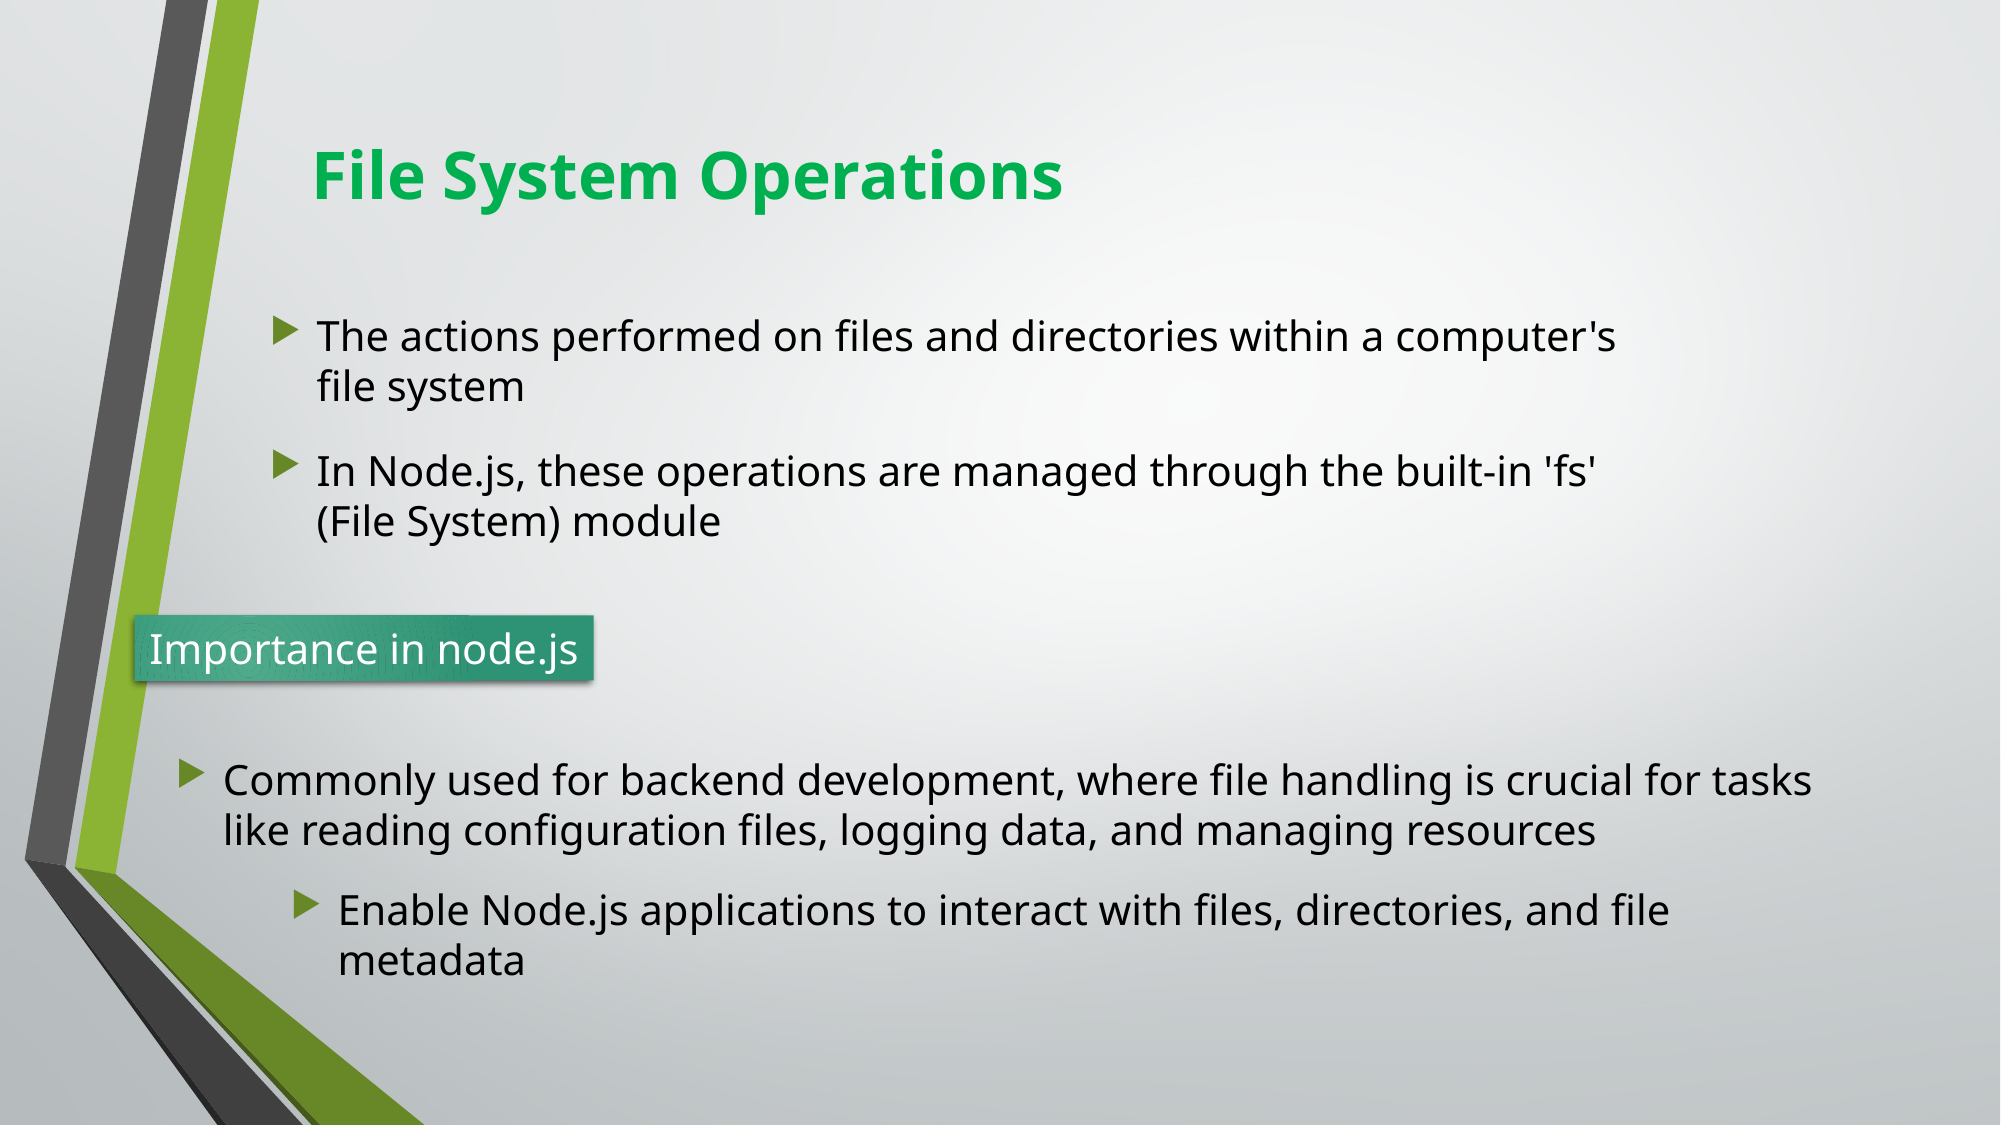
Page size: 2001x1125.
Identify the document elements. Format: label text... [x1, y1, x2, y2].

text_box Enable Node.js applications to interact with files, directories, and file metadata [275, 893, 1719, 975]
text_box Importance in node.js [134, 615, 594, 681]
text_box Commonly used for backend development, where file handling is crucial for tasks like reading configuration files, logging data, and managing resources [160, 742, 1892, 865]
title File System Operations [292, 124, 1084, 223]
text_box The actions performed on files and directories within a computer's file system [254, 326, 1689, 394]
text_box In Node.js, these operations are managed through the built-in 'fs' (File System) module [254, 434, 1689, 555]
